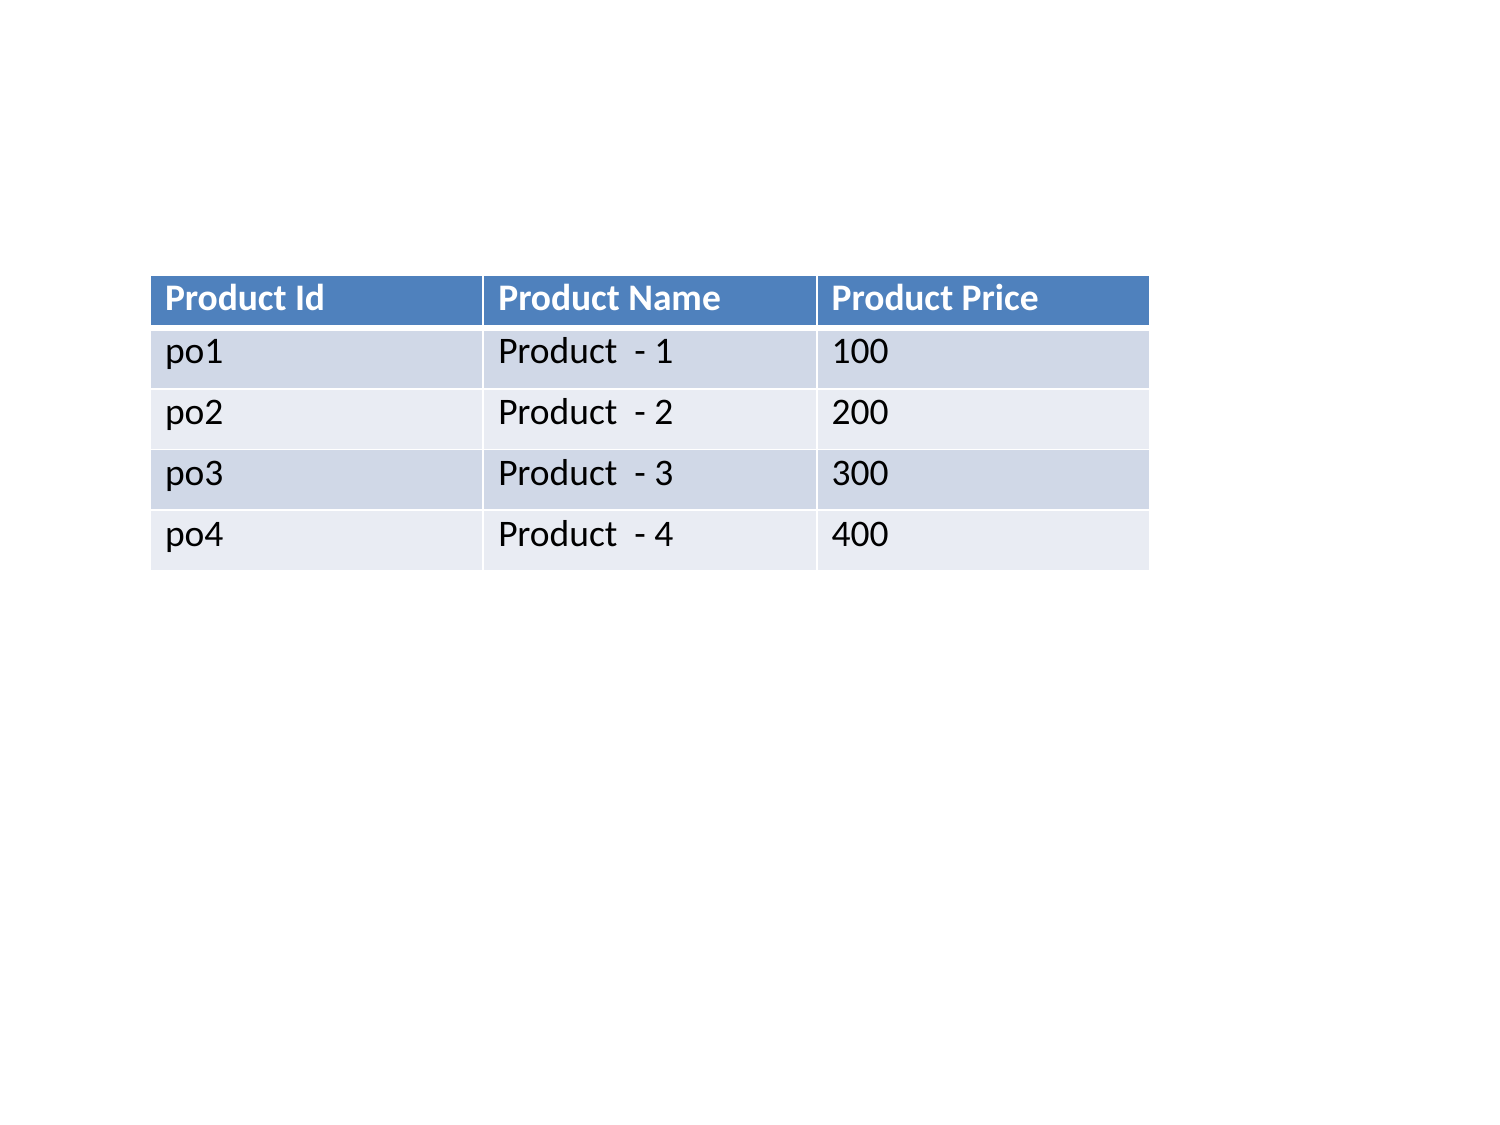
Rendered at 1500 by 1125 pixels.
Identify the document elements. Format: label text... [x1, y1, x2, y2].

table_cell 200 [818, 390, 1149, 449]
table_header Product Id [151, 276, 482, 325]
table_cell Product - 4 [484, 511, 816, 570]
table_cell po2 [151, 390, 482, 449]
table_cell 100 [818, 331, 1149, 388]
table_cell Product - 1 [484, 331, 816, 388]
table_header Product Name [484, 276, 816, 325]
table_cell Product - 2 [484, 390, 816, 449]
table_cell po1 [151, 331, 482, 388]
table_header Product Price [818, 276, 1149, 325]
table_cell po4 [151, 511, 482, 570]
table_cell Product - 3 [484, 450, 816, 509]
table_cell 400 [818, 511, 1149, 570]
table_cell po3 [151, 450, 482, 509]
table_cell 300 [818, 450, 1149, 509]
